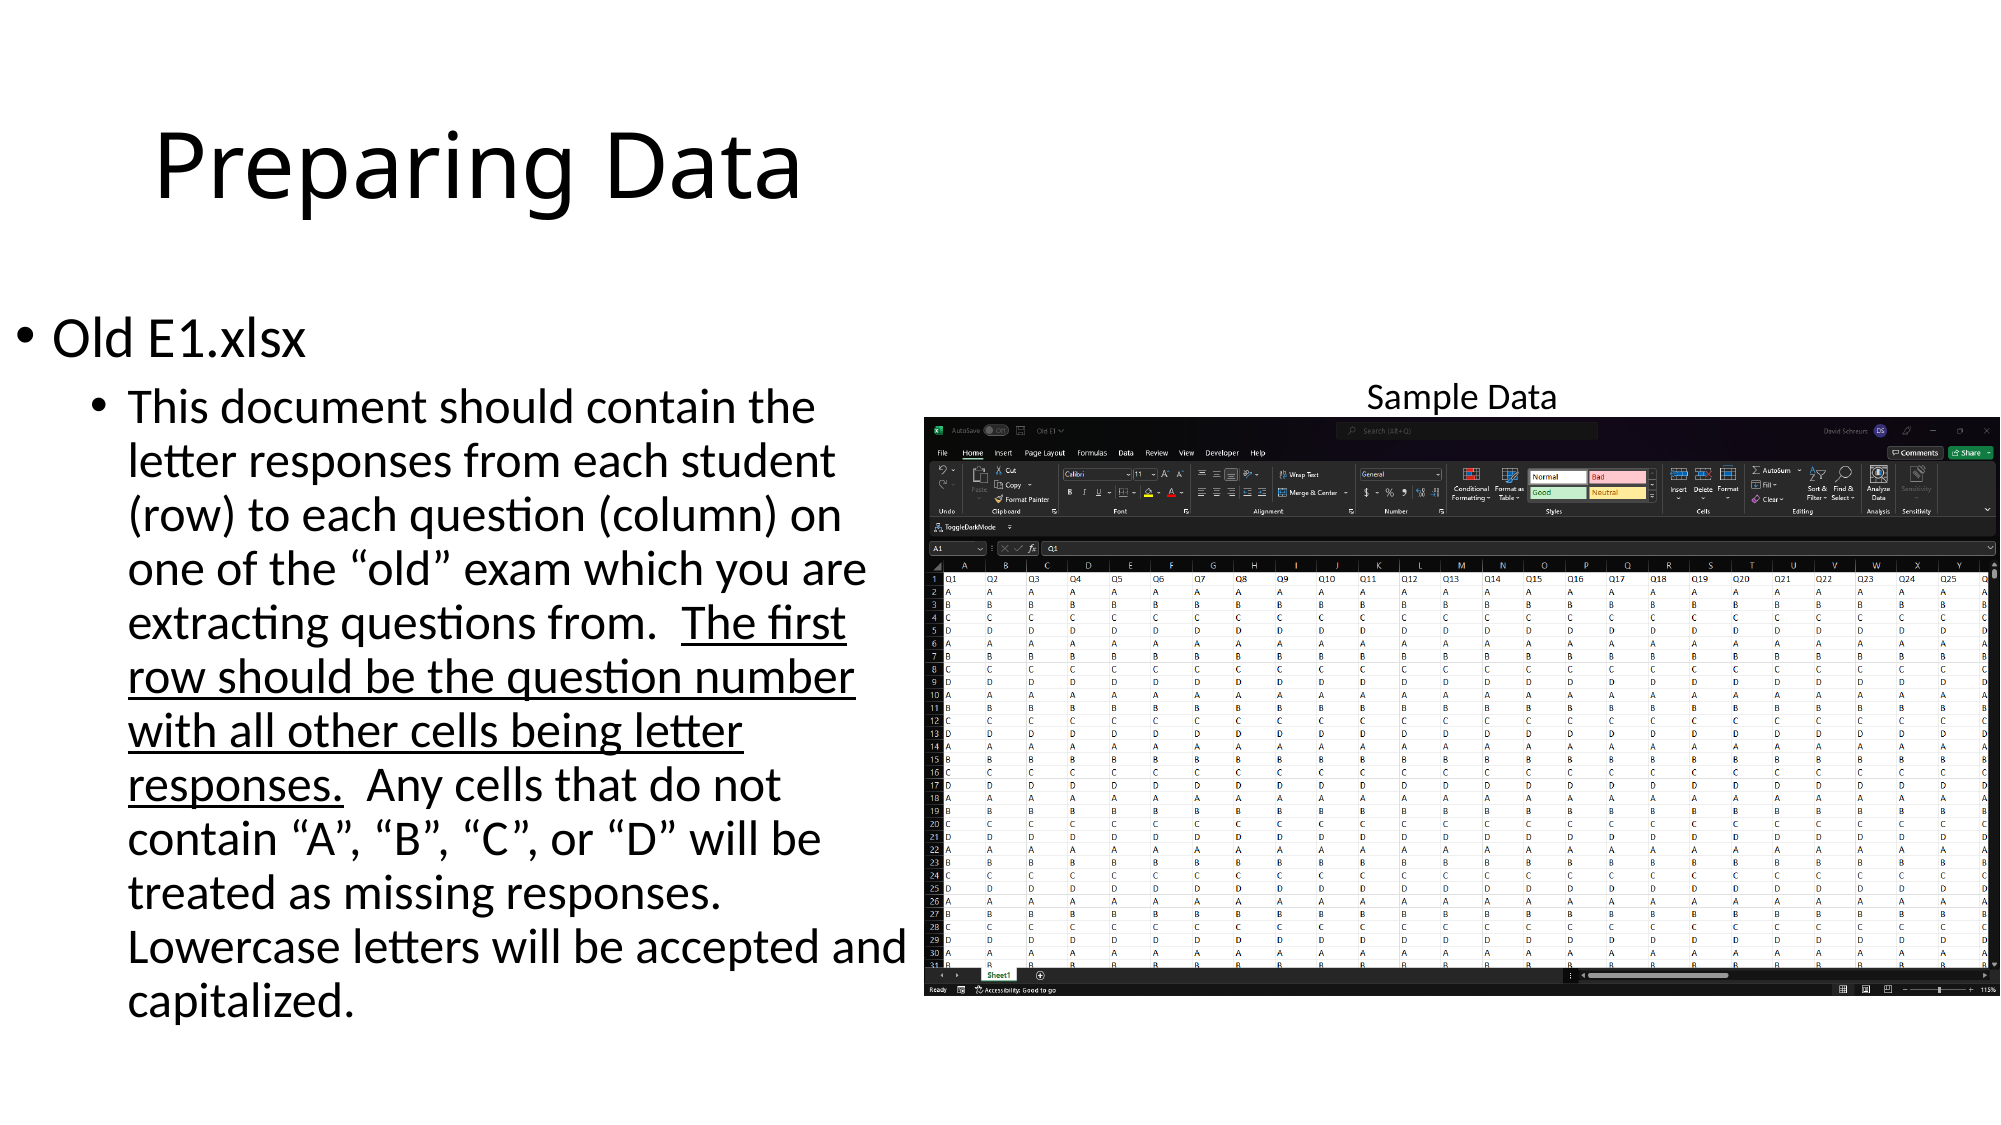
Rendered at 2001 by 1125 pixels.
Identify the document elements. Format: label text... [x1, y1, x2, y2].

text_box Sample Data [924, 364, 2000, 417]
picture [924, 417, 2000, 996]
list Old E1.xlsx This document should contain the letter responses from each student (row) to each question (column) on one of the “old” exam which you are extracting questions from. The first row should be the question number with all other cells being letter responses. Any cells that do not contain “A”, “B”, “C”, or “D” will be treated as missing responses. Lowercase letters will be accepted and capitalized. [0, 299, 925, 1113]
title Preparing Data [137, 59, 1863, 278]
